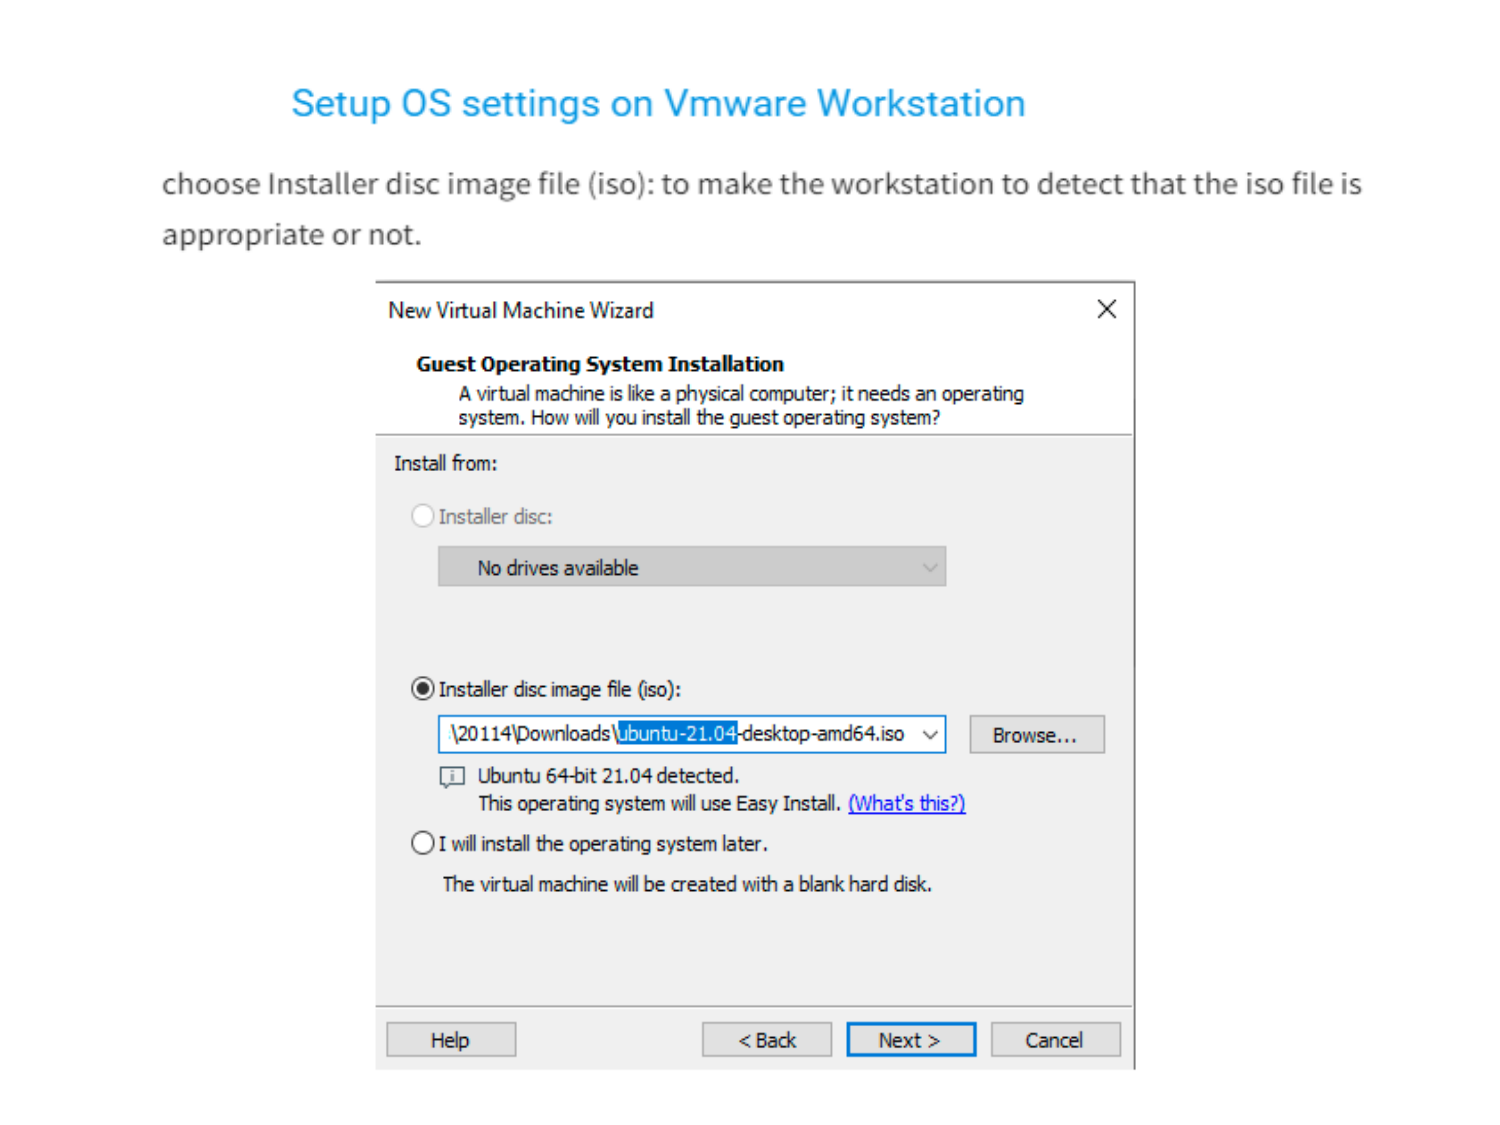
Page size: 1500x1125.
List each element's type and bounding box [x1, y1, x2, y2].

picture [135, 66, 1389, 1083]
